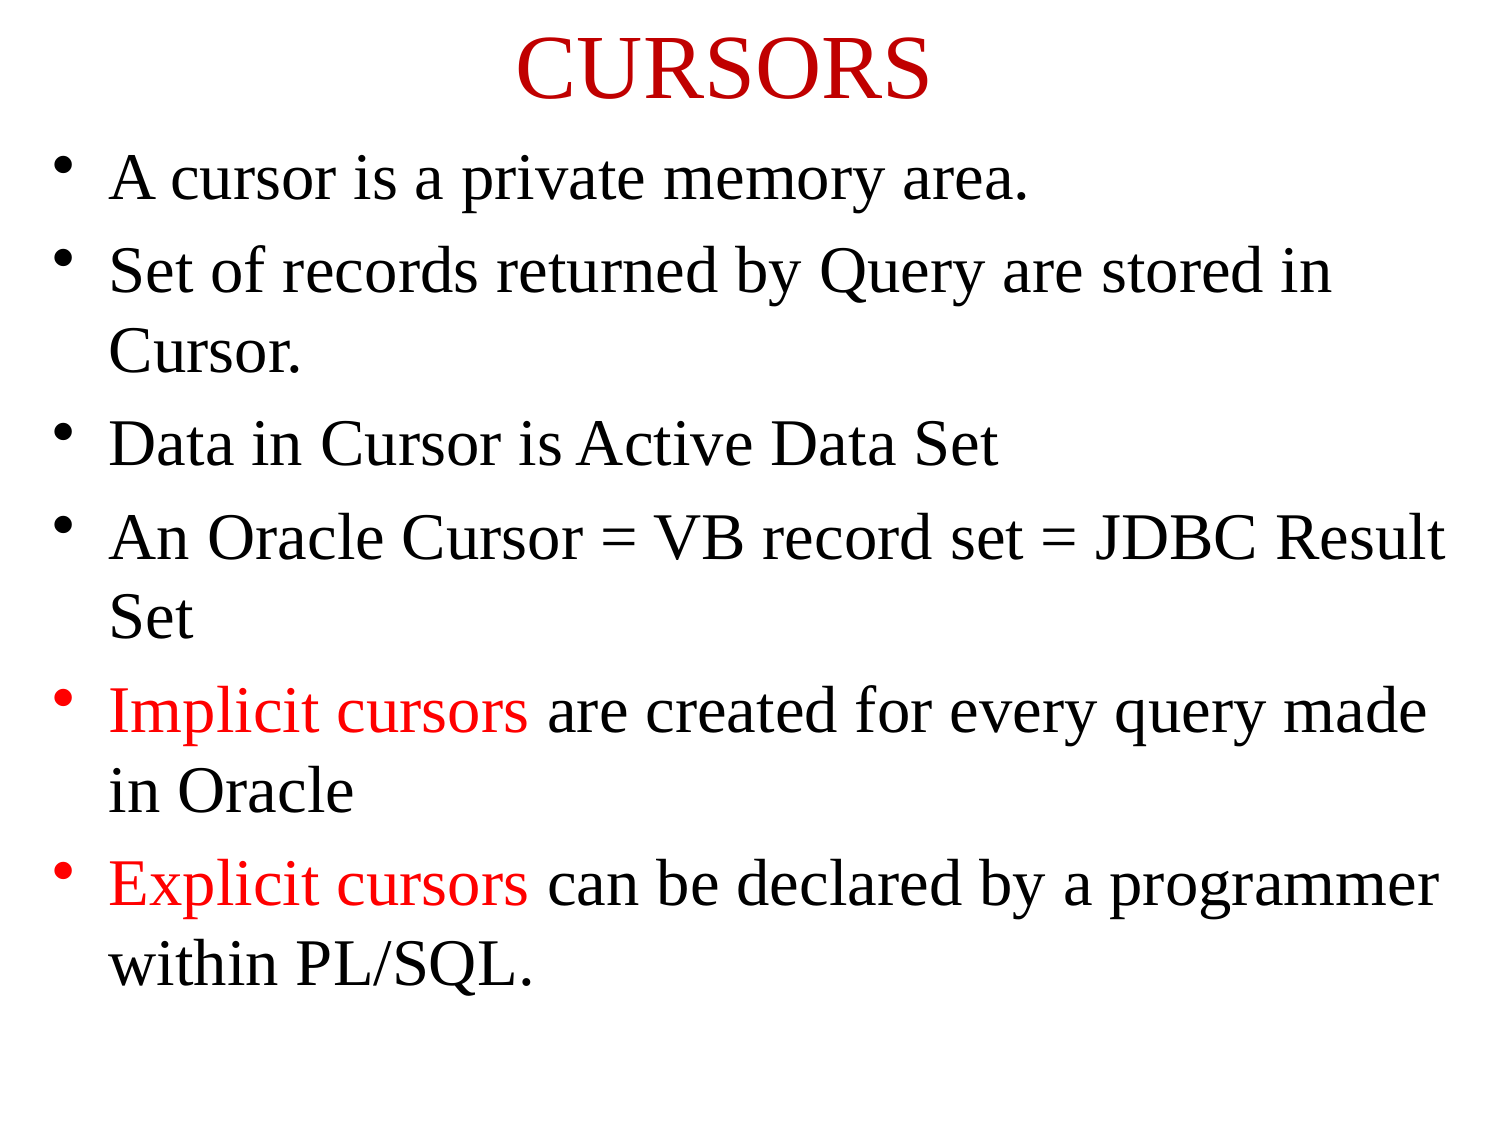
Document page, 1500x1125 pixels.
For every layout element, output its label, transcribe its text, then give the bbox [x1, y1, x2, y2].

list A cursor is a private memory area. Set of records returned by Query are stored in Cursor. Data in Cursor is Active Data Set An Oracle Cursor = VB record set = JDBC Result Set Implicit cursors are created for every query made in Oracle Explicit cursors can be declared by a programmer within PL/SQL. [37, 125, 1475, 925]
title CURSORS [87, 5, 1363, 118]
